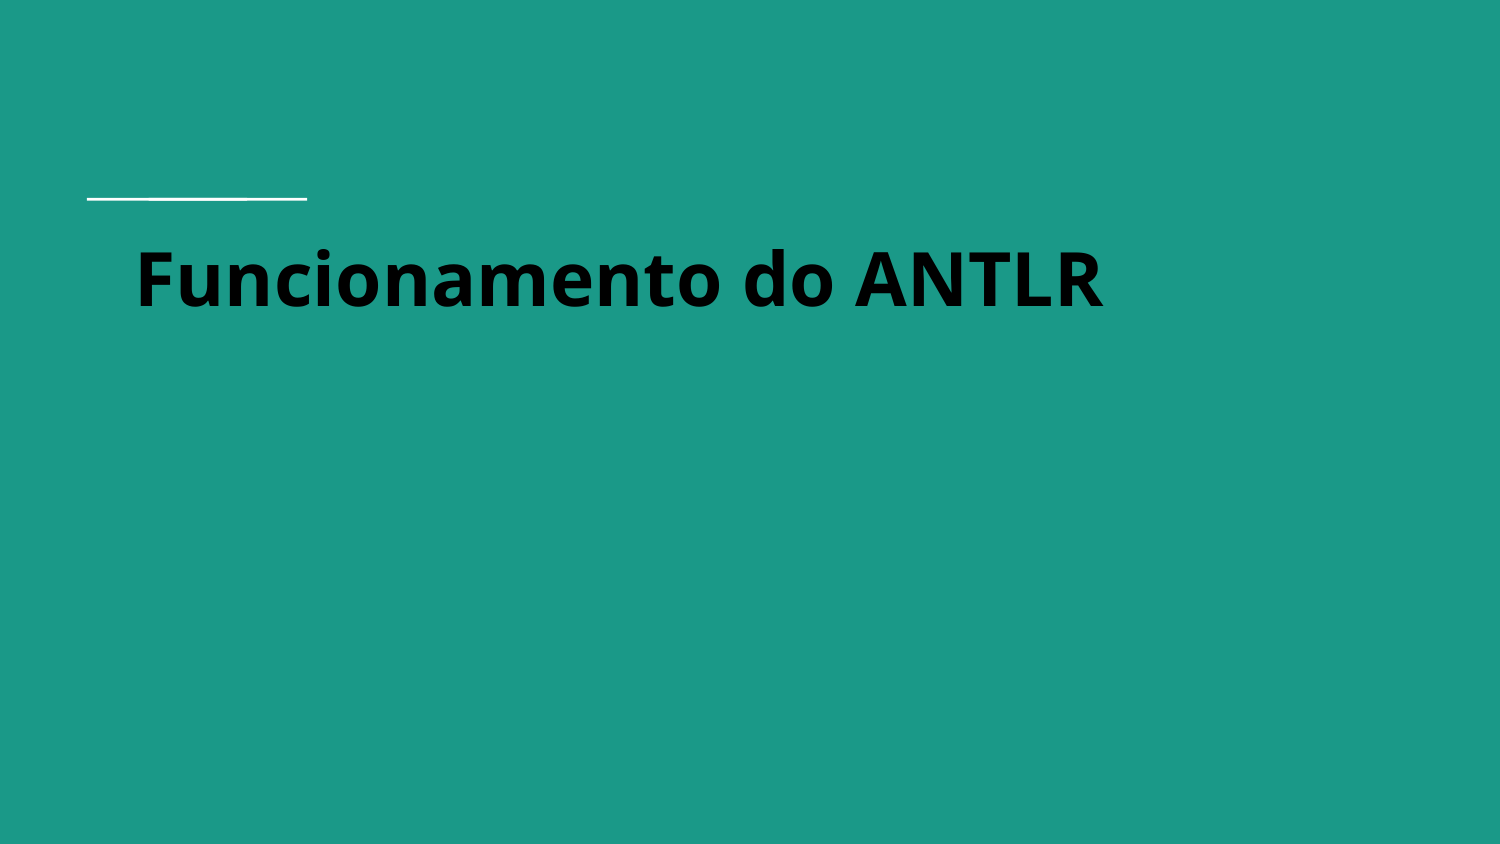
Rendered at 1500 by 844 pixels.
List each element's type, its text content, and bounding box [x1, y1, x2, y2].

title Funcionamento do ANTLR [119, 216, 1381, 466]
